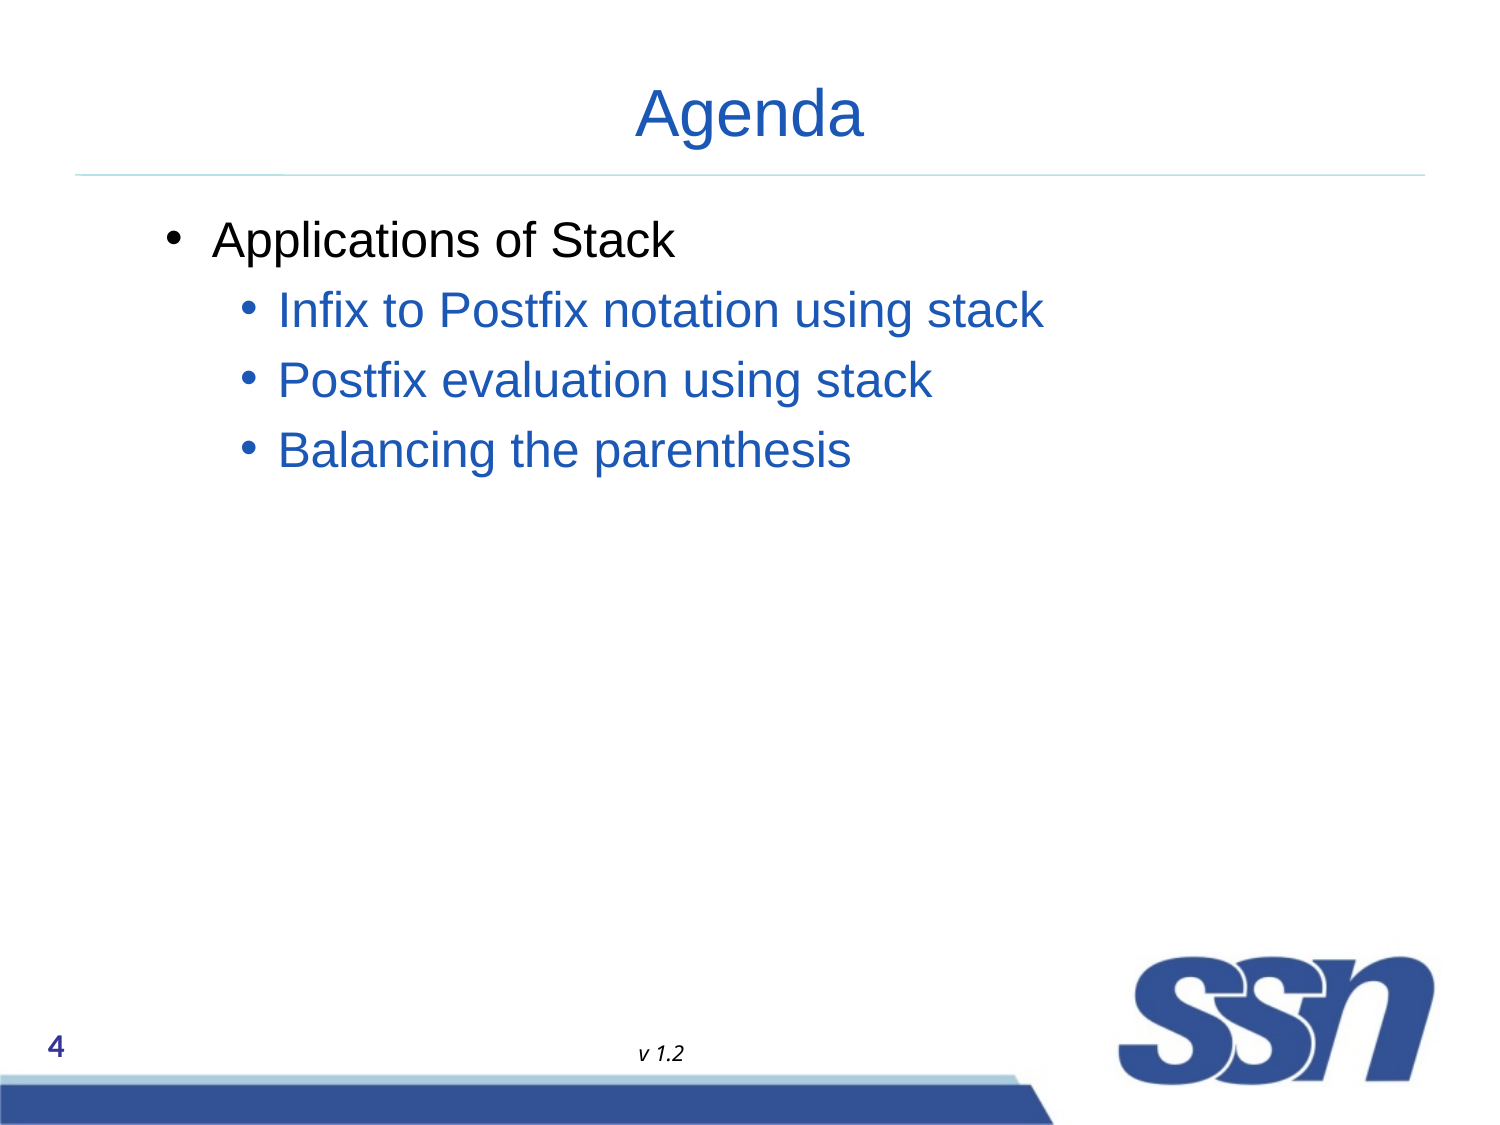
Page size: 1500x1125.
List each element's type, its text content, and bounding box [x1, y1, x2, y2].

picture [0, 913, 1500, 1125]
title Agenda [75, 45, 1425, 175]
list Applications of Stack Infix to Postfix notation using stack Postfix evaluation using stack Balancing the parenthesis [75, 200, 1305, 1005]
